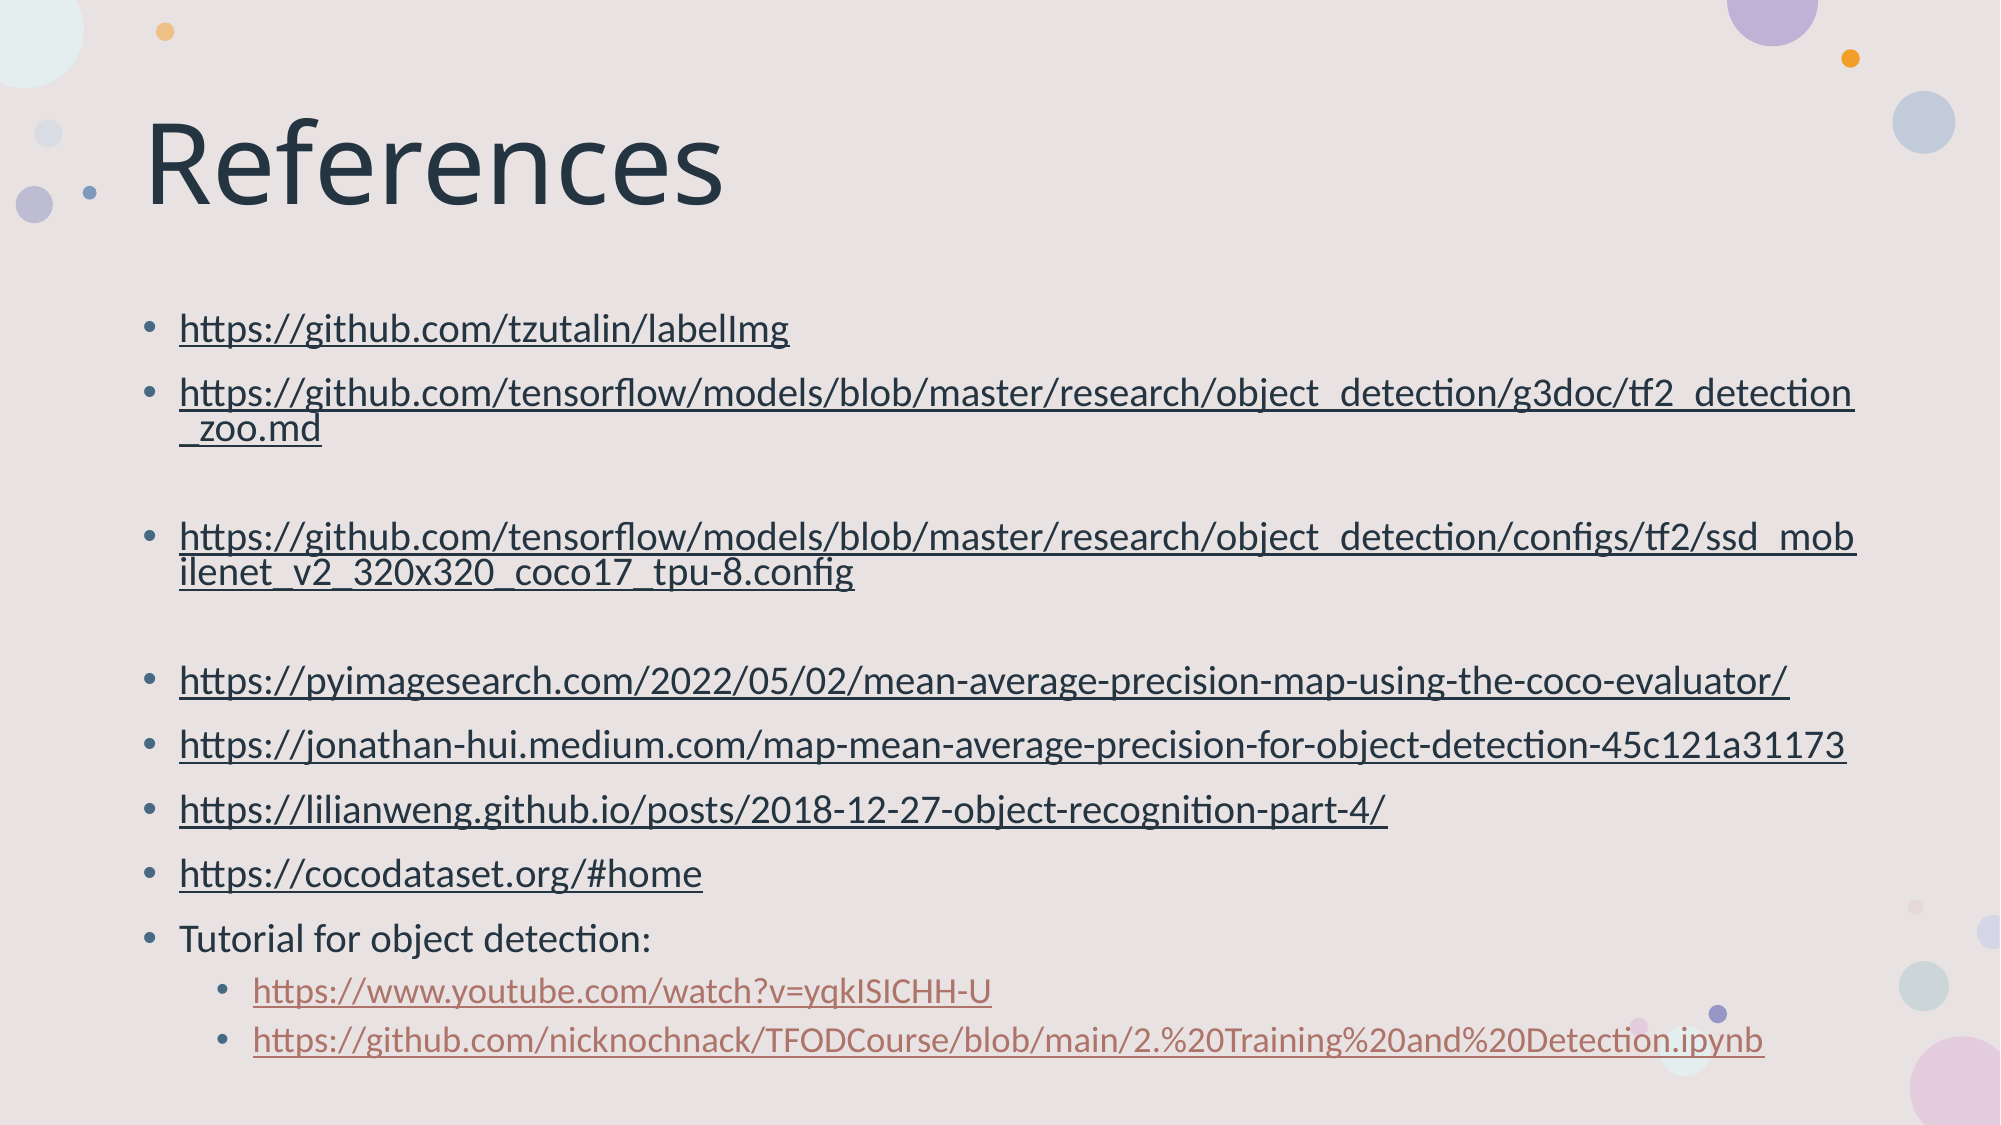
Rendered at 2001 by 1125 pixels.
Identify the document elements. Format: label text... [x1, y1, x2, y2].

list https://github.com/tzutalin/labelImg https://github.com/tensorflow/models/blob/master/research/object_detection/g3doc/tf2_detection_zoo.md https://github.com/tensorflow/models/blob/master/research/object_detection/configs/tf2/ssd_mobilenet_v2_320x320_coco17_tpu-8.config https://pyimagesearch.com/2022/05/02/mean-average-precision-map-using-the-coco-evaluator/ https://jonathan-hui.medium.com/map-mean-average-precision-for-object-detection-45c121a31173 https://lilianweng.github.io/posts/2018-12-27-object-recognition-part-4/ https://cocodataset.org/#home Tutorial for object detection: https://www.youtube.com/watch?v=yqkISICHH-U https://github.com/nicknochnack/TFODCourse/blob/main/2.%20Training%20and%20Detection.ipynb [127, 299, 1877, 1014]
title References [127, 59, 1877, 278]
